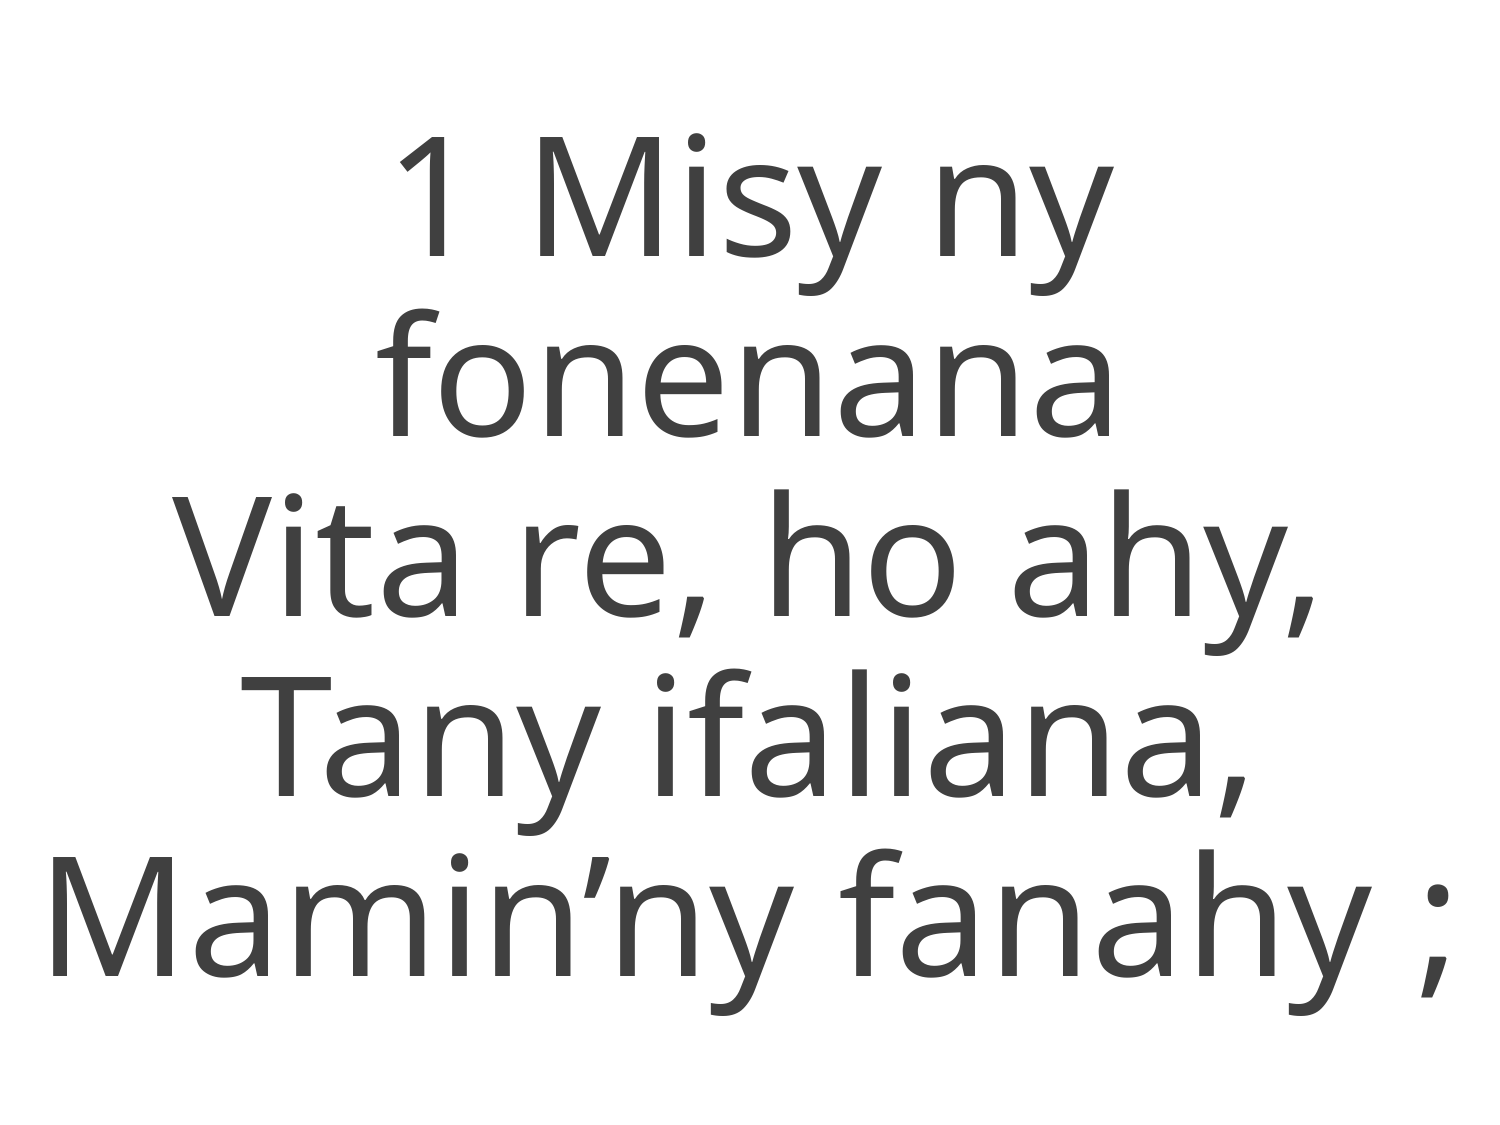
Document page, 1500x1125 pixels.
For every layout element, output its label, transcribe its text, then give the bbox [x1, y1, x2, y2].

title 1 Misy ny fonenana Vita re, ho ahy, Tany ifaliana, Mamin’ny fanahy ; [0, 453, 1500, 672]
